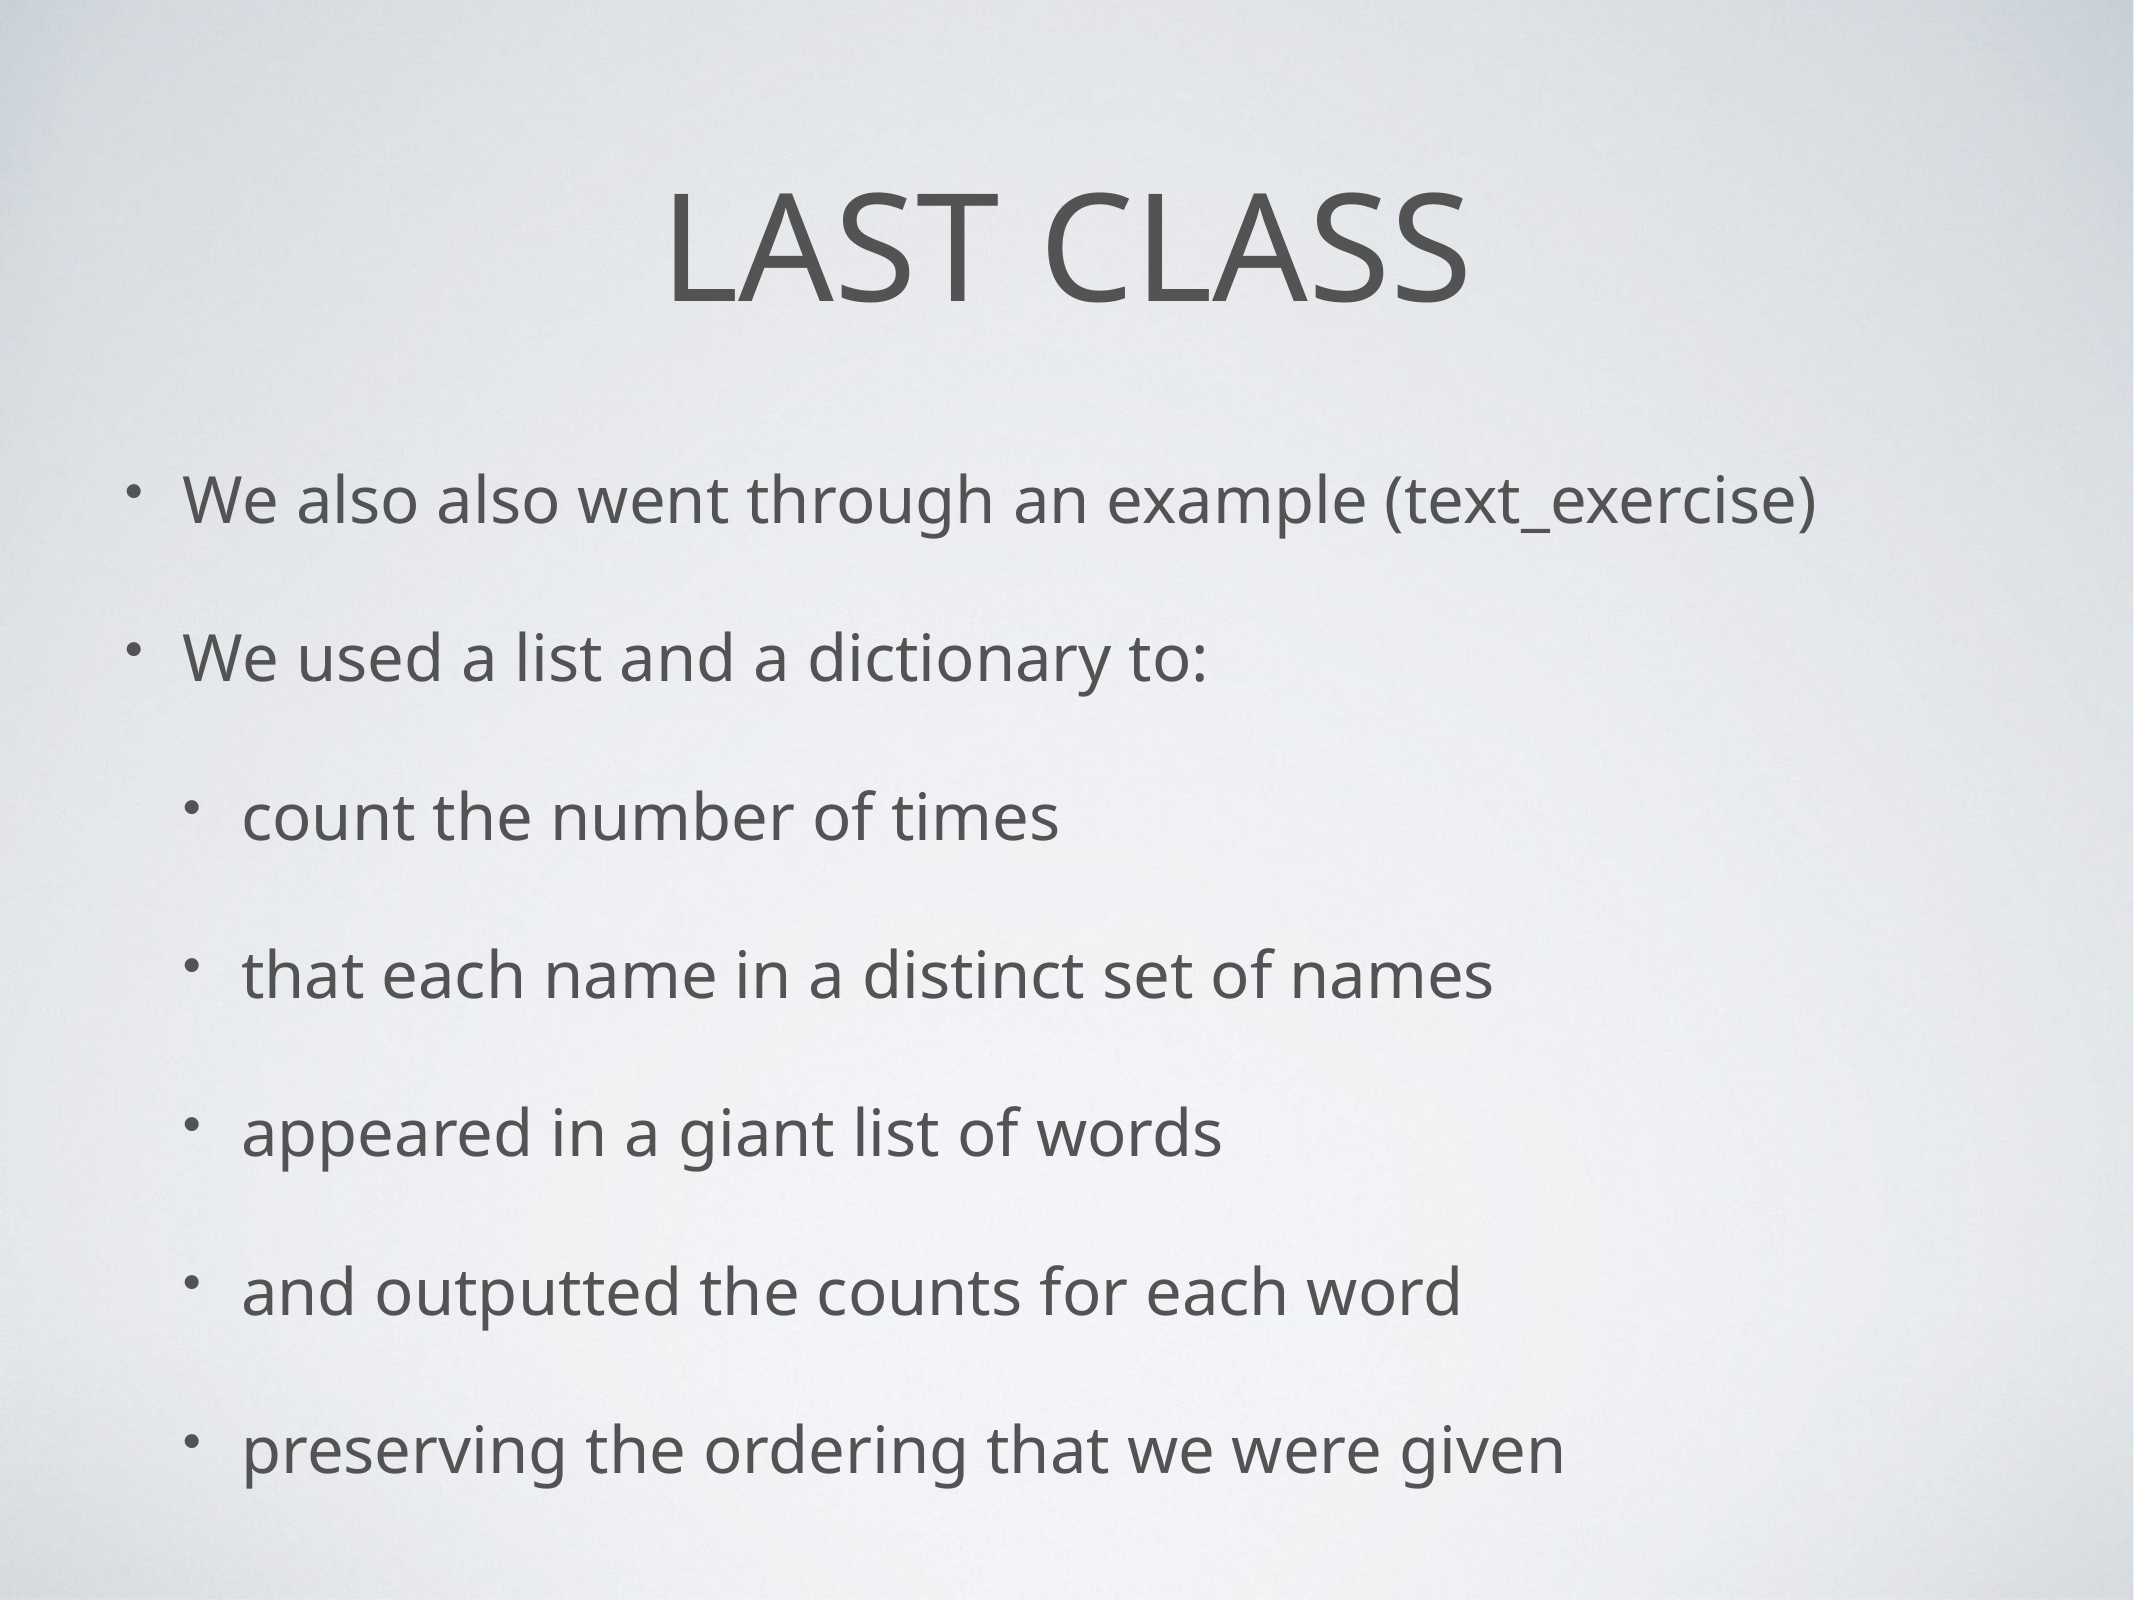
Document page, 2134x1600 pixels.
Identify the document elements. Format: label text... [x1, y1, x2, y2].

title Last class [57, 41, 2076, 443]
picture [0, 0, 2134, 1600]
list We also also went through an example (text_exercise) We used a list and a dictionary to: count the number of times that each name in a distinct set of names appeared in a giant list of words and outputted the counts for each word preserving the ordering that we were given [57, 447, 2076, 1482]
